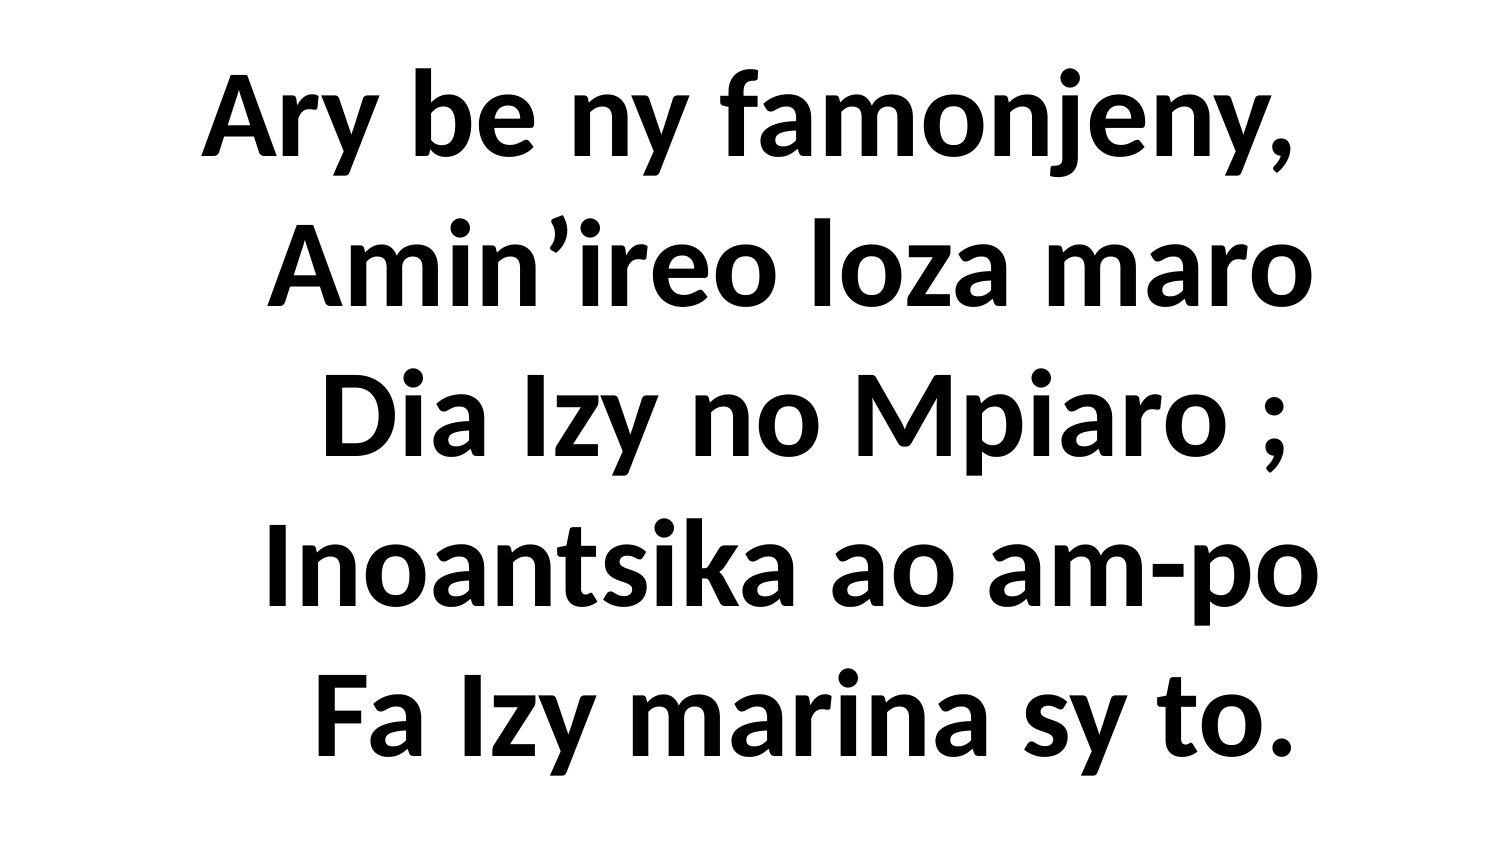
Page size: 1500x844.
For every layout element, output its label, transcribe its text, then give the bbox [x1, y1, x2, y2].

title Ary be ny famonjeny, Amin’ireo loza maro Dia Izy no Mpiaro ; Inoantsika ao am-po Fa Izy marina sy to. [0, 309, 1500, 505]
